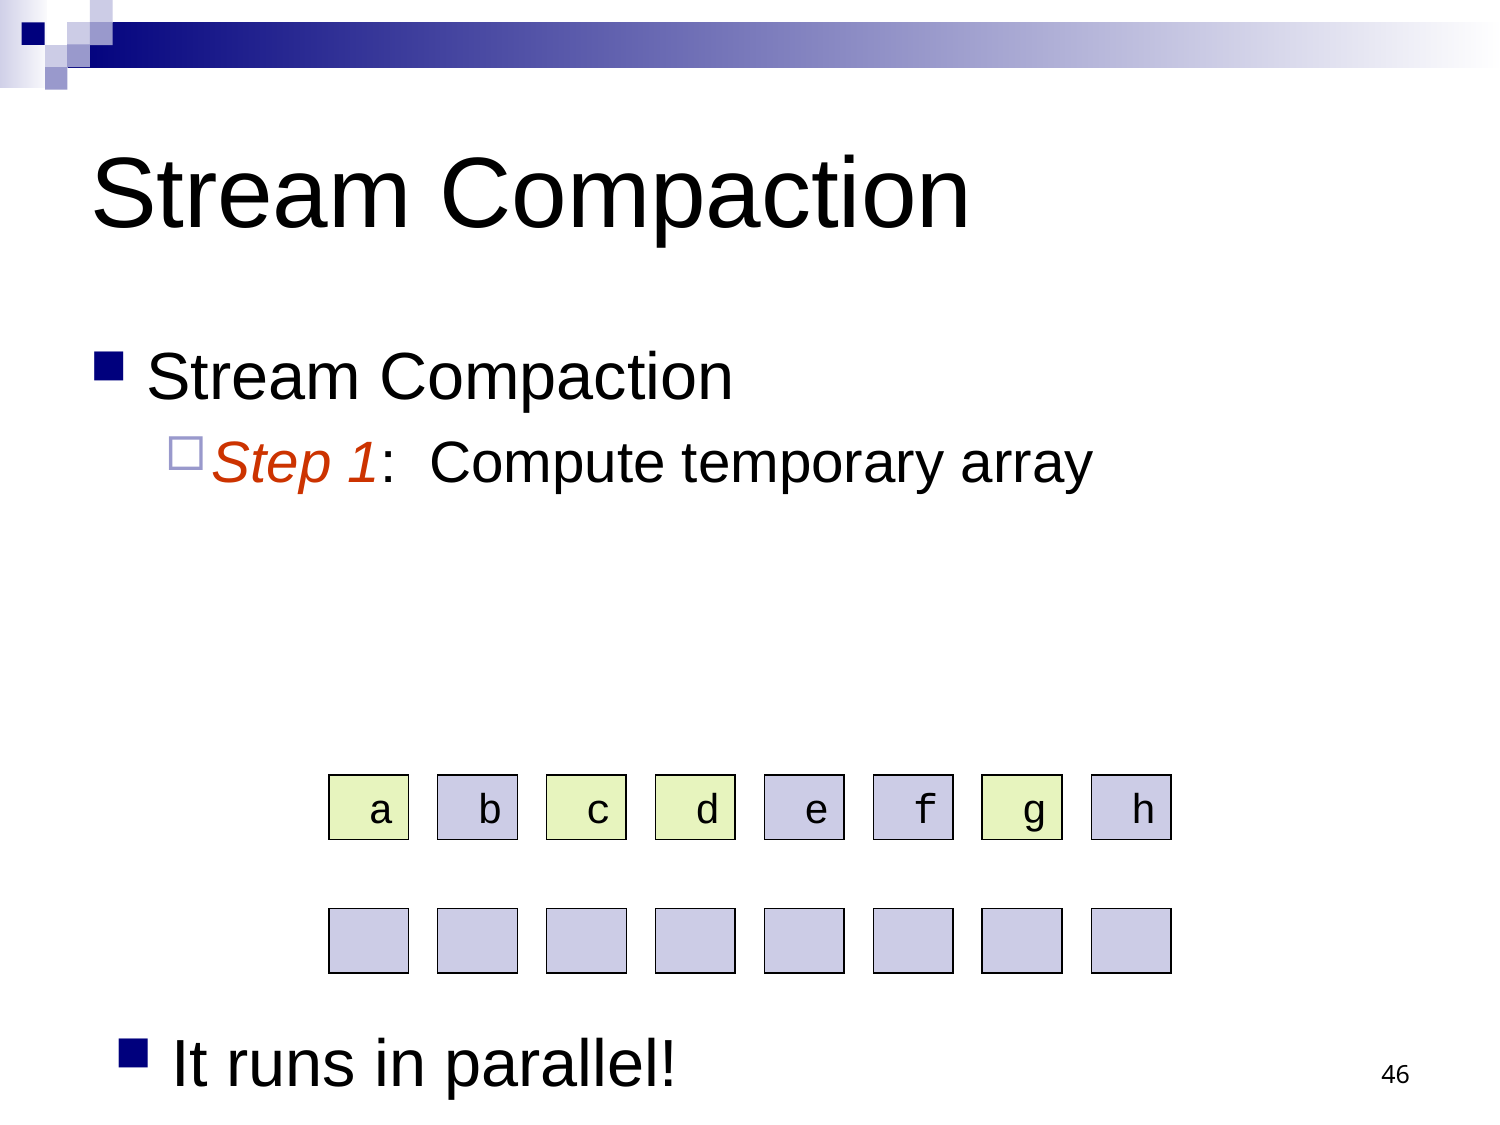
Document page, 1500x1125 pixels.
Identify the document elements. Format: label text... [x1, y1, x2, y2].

text_box [873, 908, 954, 974]
text_box [328, 908, 409, 974]
text_box [982, 908, 1062, 974]
text_box 111 [778, 22, 783, 67]
text_box a [328, 774, 409, 840]
text_box [689, 22, 693, 67]
text_box f [873, 774, 954, 840]
text_box h [1091, 774, 1172, 840]
text_box [764, 908, 845, 974]
text_box c [546, 774, 627, 840]
text_box [437, 908, 518, 974]
text_box e [764, 774, 845, 840]
text_box g [982, 774, 1062, 840]
text_box b [437, 774, 518, 840]
text_box d [655, 774, 736, 840]
slide_number 46 [1074, 1024, 1426, 1101]
title Stream Compaction [75, 75, 1425, 300]
text_box It runs in parallel! [99, 1012, 1450, 1125]
text_box [546, 908, 627, 974]
text_box [1091, 908, 1172, 974]
text_box [655, 908, 736, 974]
list Stream Compaction Step 1: Compute temporary array [75, 324, 1475, 963]
